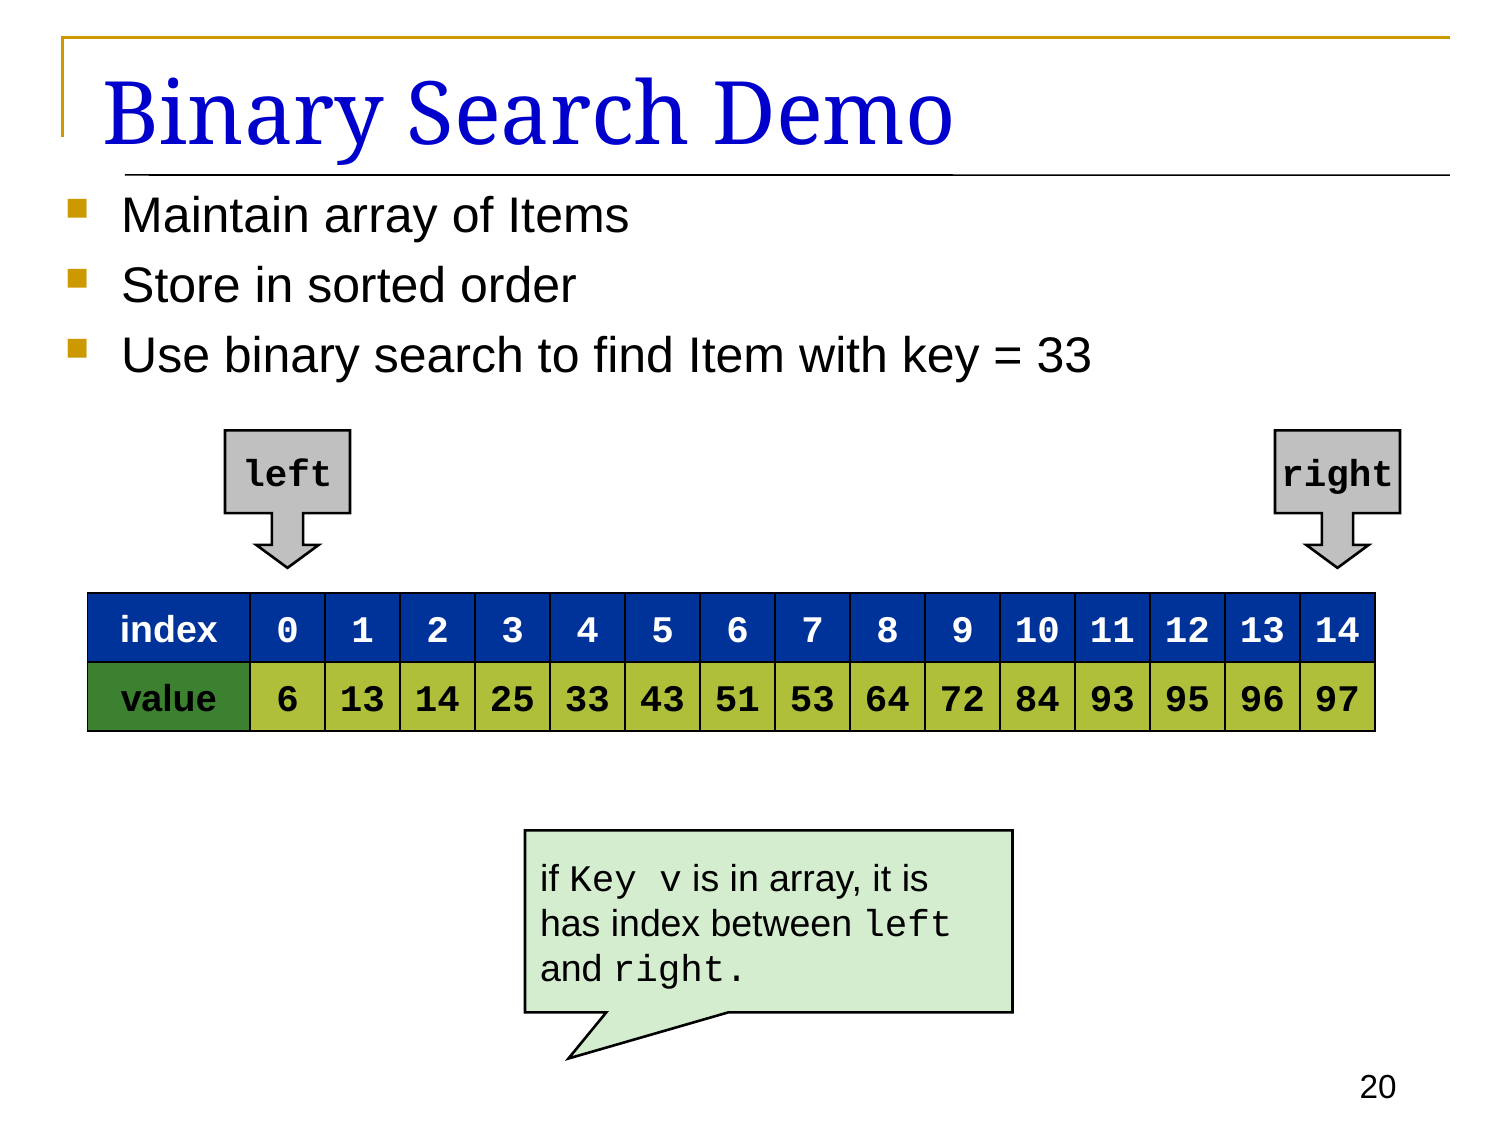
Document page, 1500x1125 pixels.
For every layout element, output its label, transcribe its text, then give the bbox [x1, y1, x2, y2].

text_box right [1275, 438, 1401, 568]
text_box left [225, 438, 351, 568]
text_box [87, 592, 1376, 732]
text_box if Key v is in array, it is has index between left and right. [525, 830, 1013, 1059]
title Binary Search Demo [87, 49, 1451, 163]
list Maintain array of Items Store in sorted order Use binary search to find Item with key = 33 [49, 174, 1451, 438]
